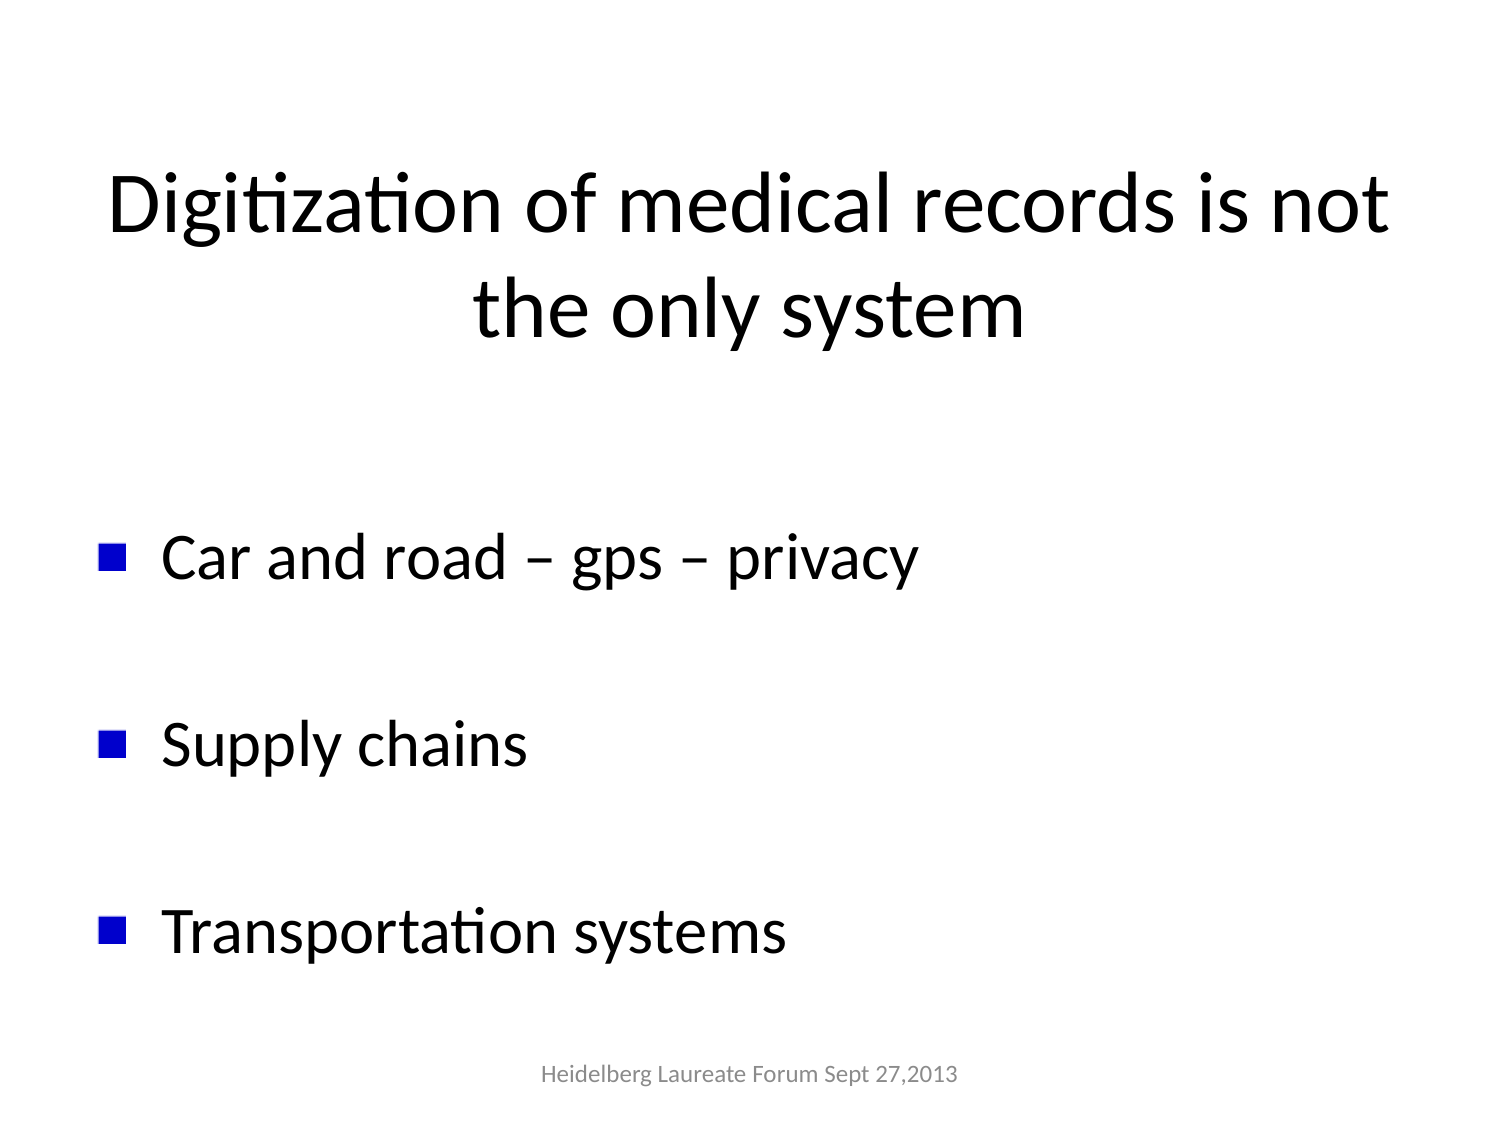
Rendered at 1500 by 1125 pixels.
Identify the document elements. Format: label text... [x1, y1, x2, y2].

picture [90, 722, 126, 758]
title Digitization of medical records is not the only system [75, 137, 1425, 363]
footer Heidelberg Laureate Forum Sept 27,2013 [512, 1042, 988, 1103]
list Car and road – gps – privacy Supply chains Transportation systems [75, 412, 1425, 988]
picture [90, 908, 126, 944]
picture [90, 535, 126, 571]
